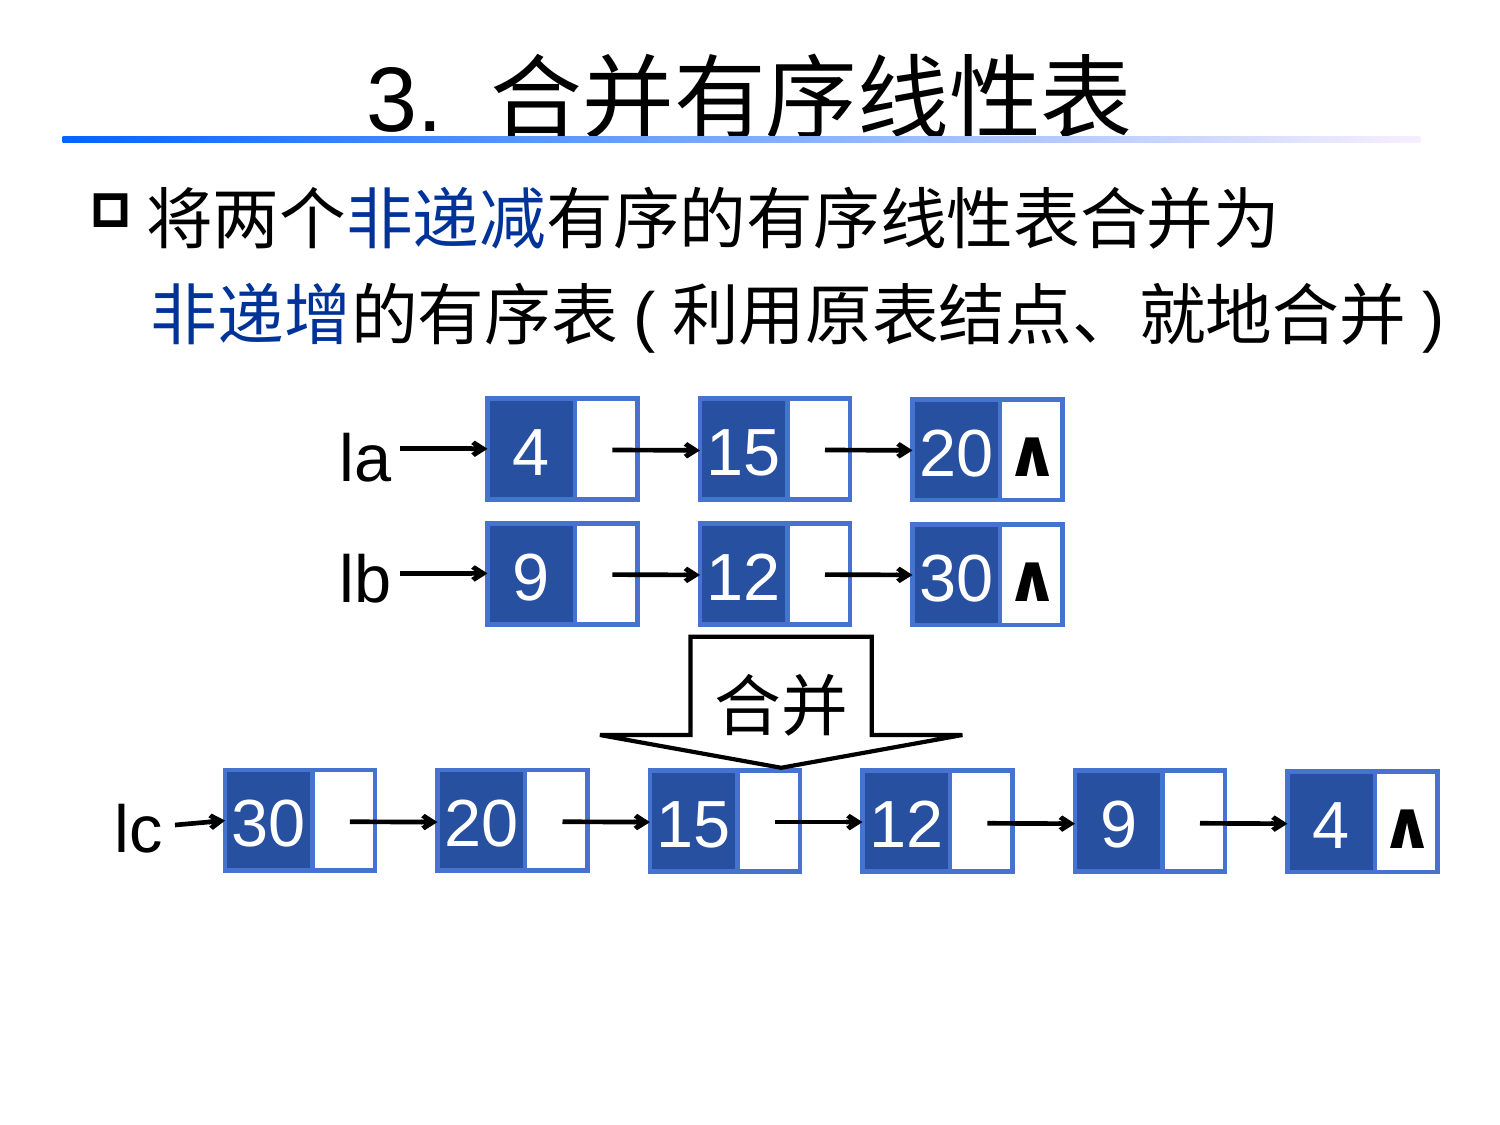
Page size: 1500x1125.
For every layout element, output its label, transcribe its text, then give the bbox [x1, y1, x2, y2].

text_box 12 [862, 770, 950, 872]
text_box la [324, 387, 413, 503]
text_box [788, 523, 850, 625]
text_box 15 [699, 398, 788, 500]
text_box 30 [912, 524, 1000, 625]
text_box 20 [437, 769, 525, 871]
text_box ∧ [1000, 524, 1063, 625]
text_box ∧ [1000, 399, 1063, 500]
text_box [788, 398, 850, 500]
text_box lc [99, 758, 200, 874]
text_box [575, 523, 638, 625]
text_box 12 [699, 523, 788, 625]
text_box 15 [649, 770, 738, 872]
text_box 3. 合并有序线性表 [74, 0, 1425, 176]
text_box 4 [487, 398, 575, 500]
text_box [313, 769, 375, 871]
text_box ∧ [1375, 771, 1438, 873]
text_box 20 [912, 399, 1000, 500]
text_box [1163, 770, 1225, 872]
text_box [62, 136, 1421, 143]
text_box [575, 398, 638, 500]
text_box 30 [224, 769, 313, 871]
text_box [738, 770, 800, 872]
text_box lb [324, 508, 413, 624]
text_box 9 [1074, 770, 1163, 872]
text_box 9 [487, 523, 575, 625]
text_box [950, 770, 1013, 872]
text_box [525, 769, 588, 871]
text_box 4 [1287, 771, 1375, 873]
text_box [174, 820, 226, 826]
text_box 将两个非递减有序的有序线性表合并为 非递增的有序表(利用原表结点、就地合并) [75, 153, 1475, 360]
text_box 合并 [599, 636, 963, 768]
